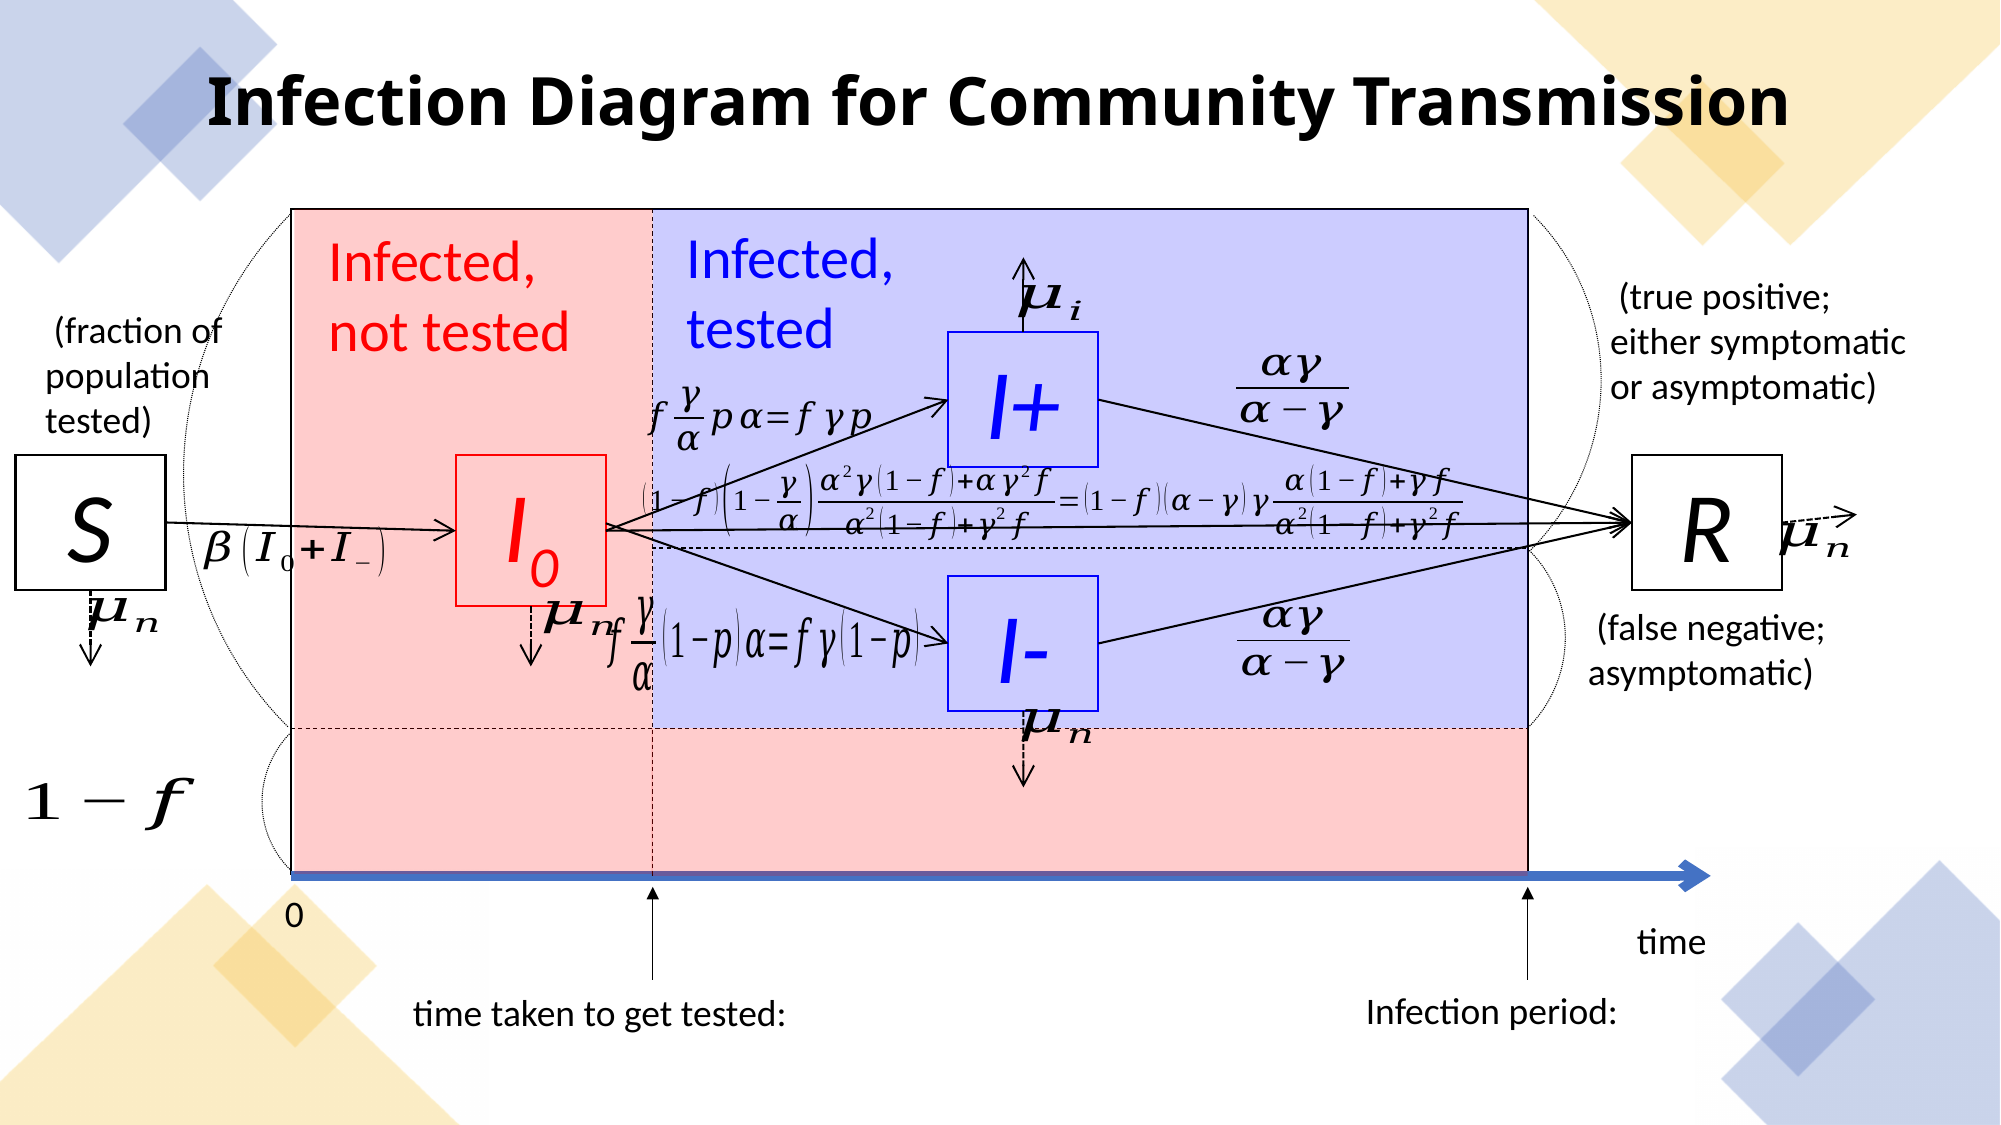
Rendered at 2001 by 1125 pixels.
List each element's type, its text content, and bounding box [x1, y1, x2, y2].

text_box [949, 528, 1098, 547]
text_box S [14, 454, 167, 591]
text_box [949, 549, 1098, 575]
text_box Infected, not tested [313, 216, 587, 371]
text_box [1055, 645, 1525, 727]
text_box [654, 208, 1508, 400]
text_box [949, 468, 1098, 523]
text_box Infected, tested [671, 212, 911, 368]
text_box time [1622, 910, 1695, 970]
text_box I- [947, 575, 1099, 712]
text_box [1033, 712, 1053, 727]
text_box R [1632, 454, 1783, 591]
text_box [605, 524, 949, 645]
picture [0, 0, 303, 276]
text_box [1444, 645, 1566, 728]
picture [1508, 0, 2000, 260]
text_box [1024, 712, 1030, 727]
text_box [303, 208, 654, 454]
text_box I+ [947, 331, 1099, 468]
text_box Infection Diagram for Community Transmission [303, 51, 1508, 146]
text_box [653, 728, 1529, 875]
text_box [293, 561, 652, 728]
text_box [183, 222, 548, 728]
text_box I0 [455, 454, 605, 607]
text_box [1363, 241, 1602, 400]
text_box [605, 400, 949, 523]
picture [0, 869, 489, 1125]
picture [1695, 847, 2000, 1125]
text_box [293, 729, 651, 875]
text_box [654, 645, 1023, 727]
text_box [1098, 400, 1632, 524]
text_box [261, 732, 359, 869]
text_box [1098, 524, 1632, 645]
